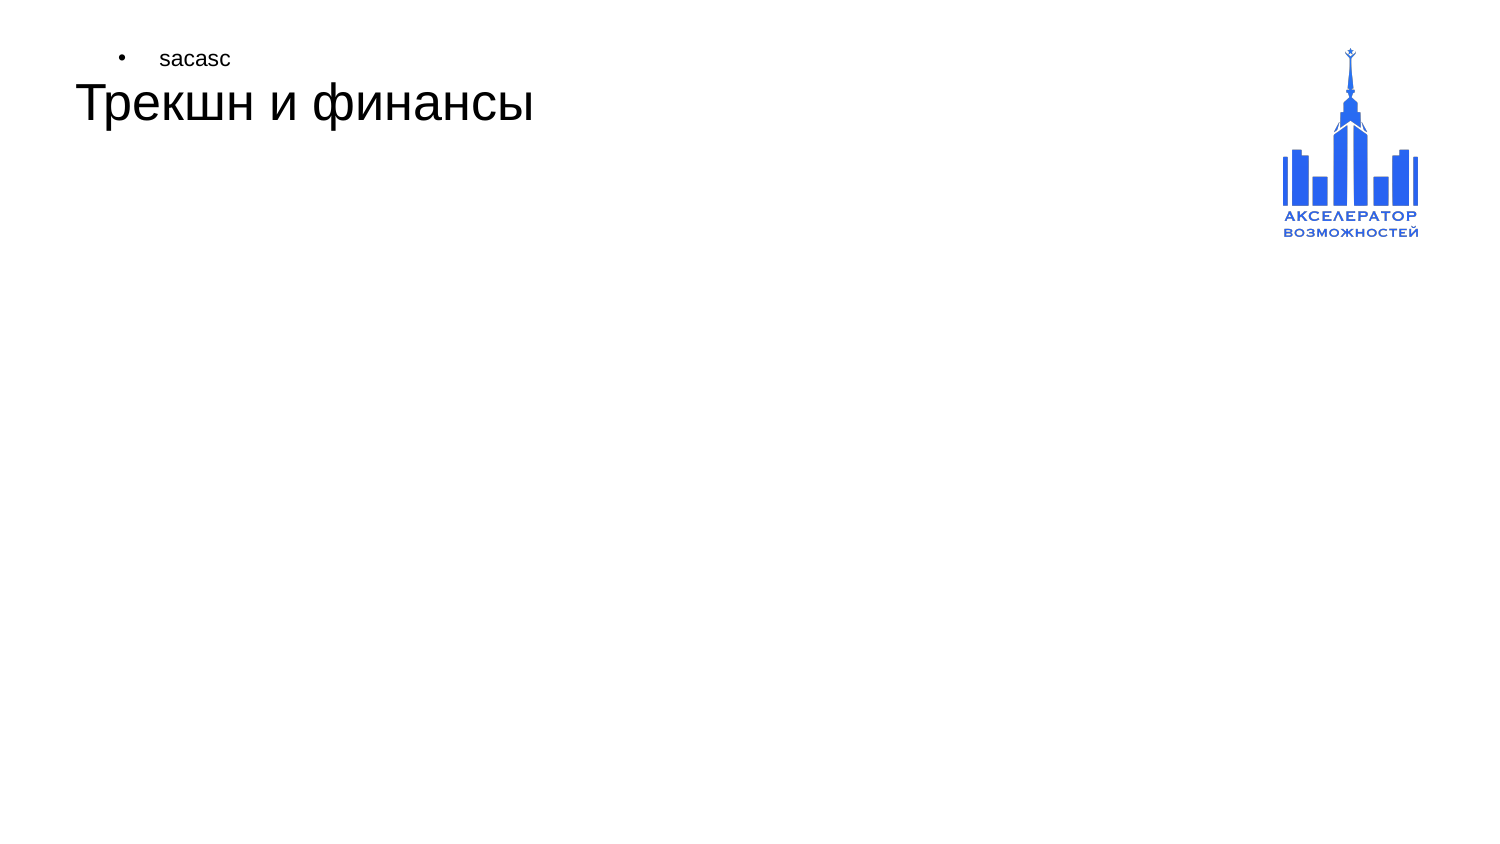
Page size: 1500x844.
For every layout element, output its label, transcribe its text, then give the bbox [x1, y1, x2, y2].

picture [1283, 48, 1418, 237]
title Трекшн и финансы [75, 33, 1425, 175]
